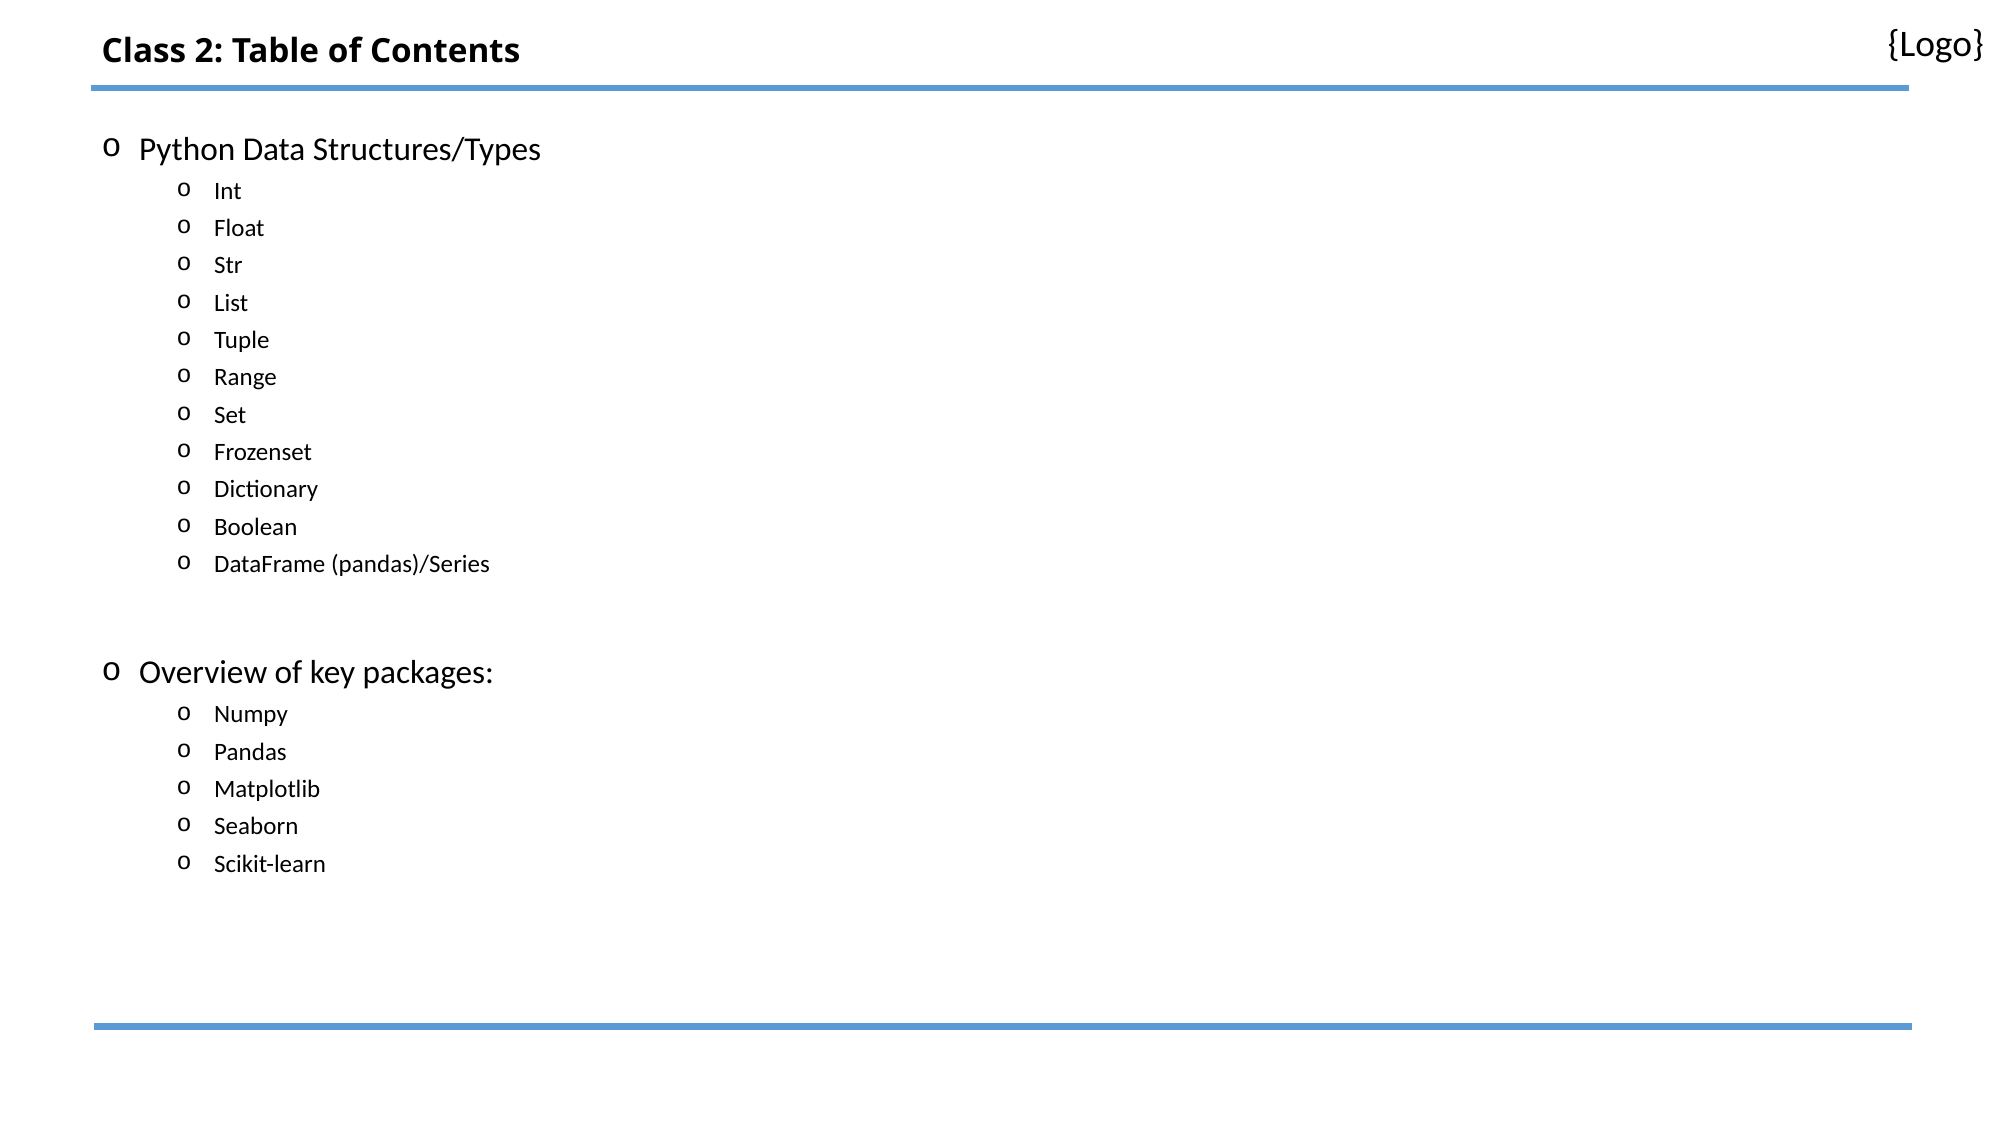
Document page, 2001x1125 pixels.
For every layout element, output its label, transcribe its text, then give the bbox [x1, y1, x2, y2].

list Python Data Structures/Types Int Float Str List Tuple Range Set Frozenset Dictionary Boolean DataFrame (pandas)/Series Overview of key packages: Numpy Pandas Matplotlib Seaborn Scikit-learn [86, 124, 1812, 1008]
title Class 2: Table of Contents [86, 14, 1812, 89]
